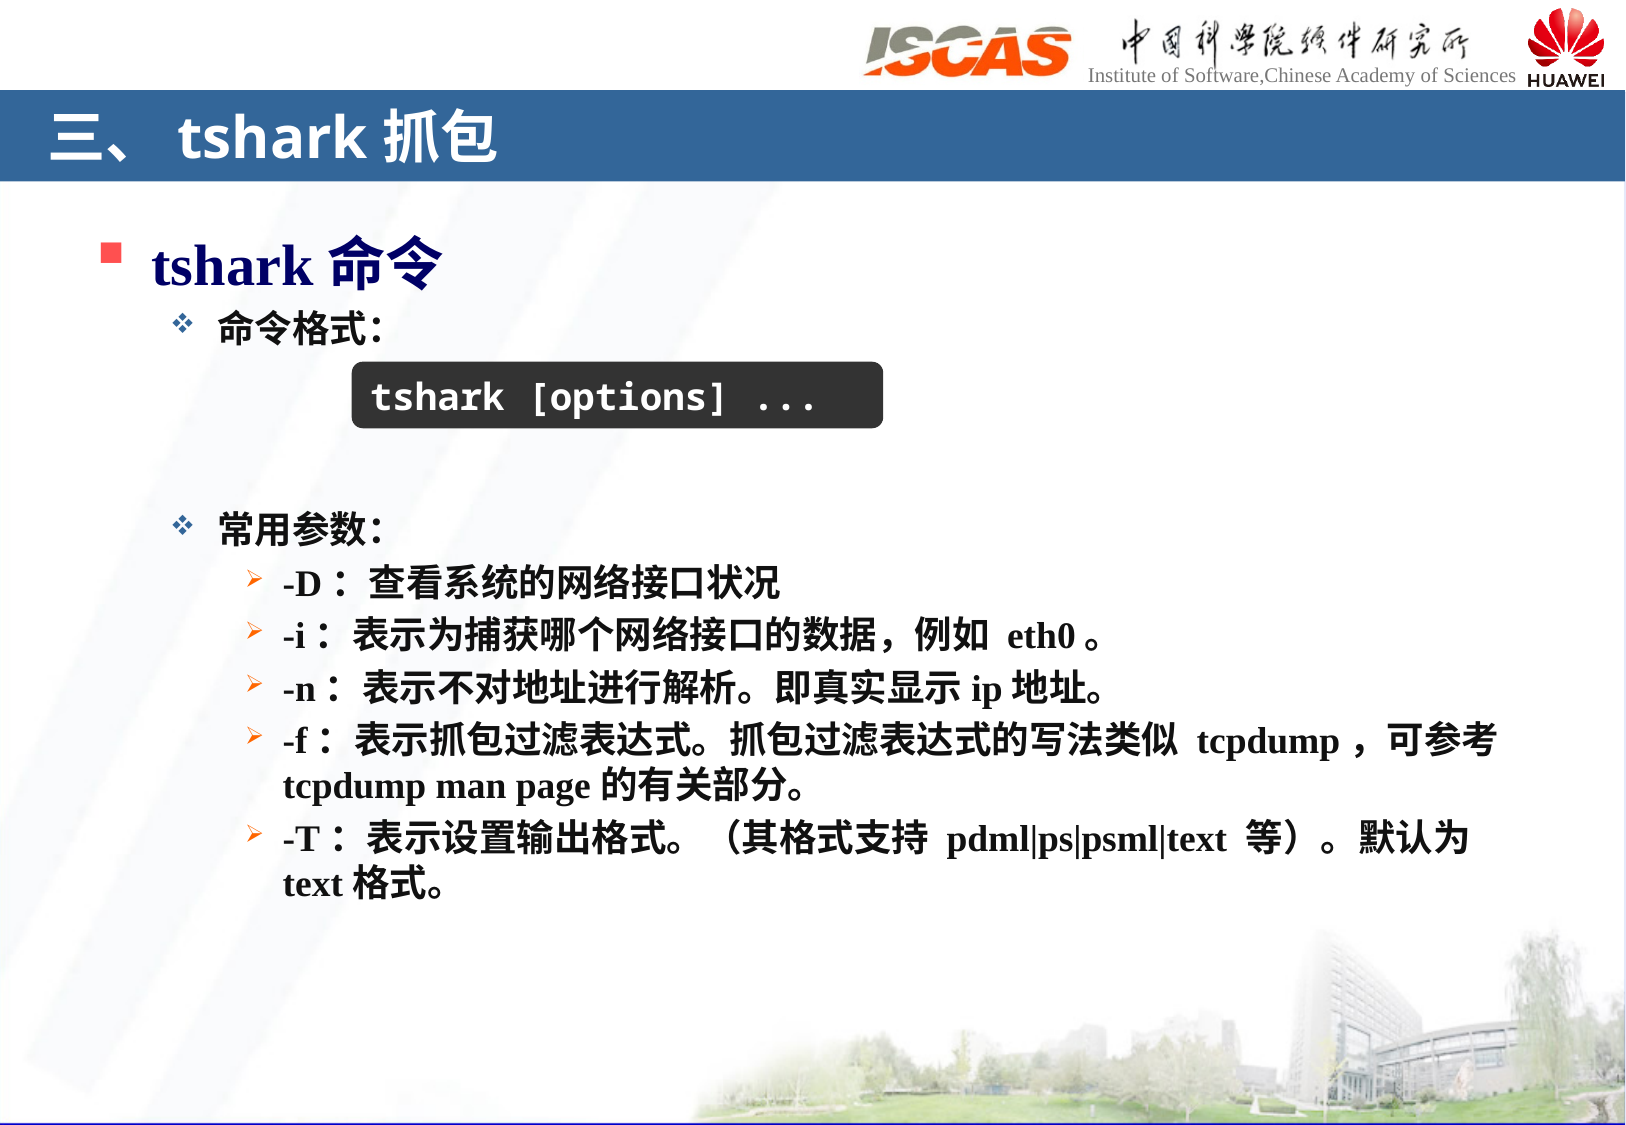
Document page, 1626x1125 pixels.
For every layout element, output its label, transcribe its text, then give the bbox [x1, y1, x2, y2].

list tshark命令 命令格式： 常用参数： -D：查看系统的网络接口状况 -i：表示为捕获哪个网络接口的数据，例如 eth0。 -n：表示不对地址进行解析。即真实显示ip地址。 -f：表示抓包过滤表达式。抓包过滤表达式的写法类似 tcpdump，可参考tcpdump man page的有关部分。 -T：表示设置输出格式。（其格式支持 pdml|ps|psml|text 等）。默认为 text格式。 [79, 219, 1546, 1107]
picture [1528, 8, 1604, 87]
picture [0, 92, 1626, 1125]
title 三、tshark抓包 [0, 89, 1625, 182]
picture [1119, 15, 1471, 71]
picture [859, 18, 1084, 87]
text_box tshark [options] ... [351, 361, 884, 429]
